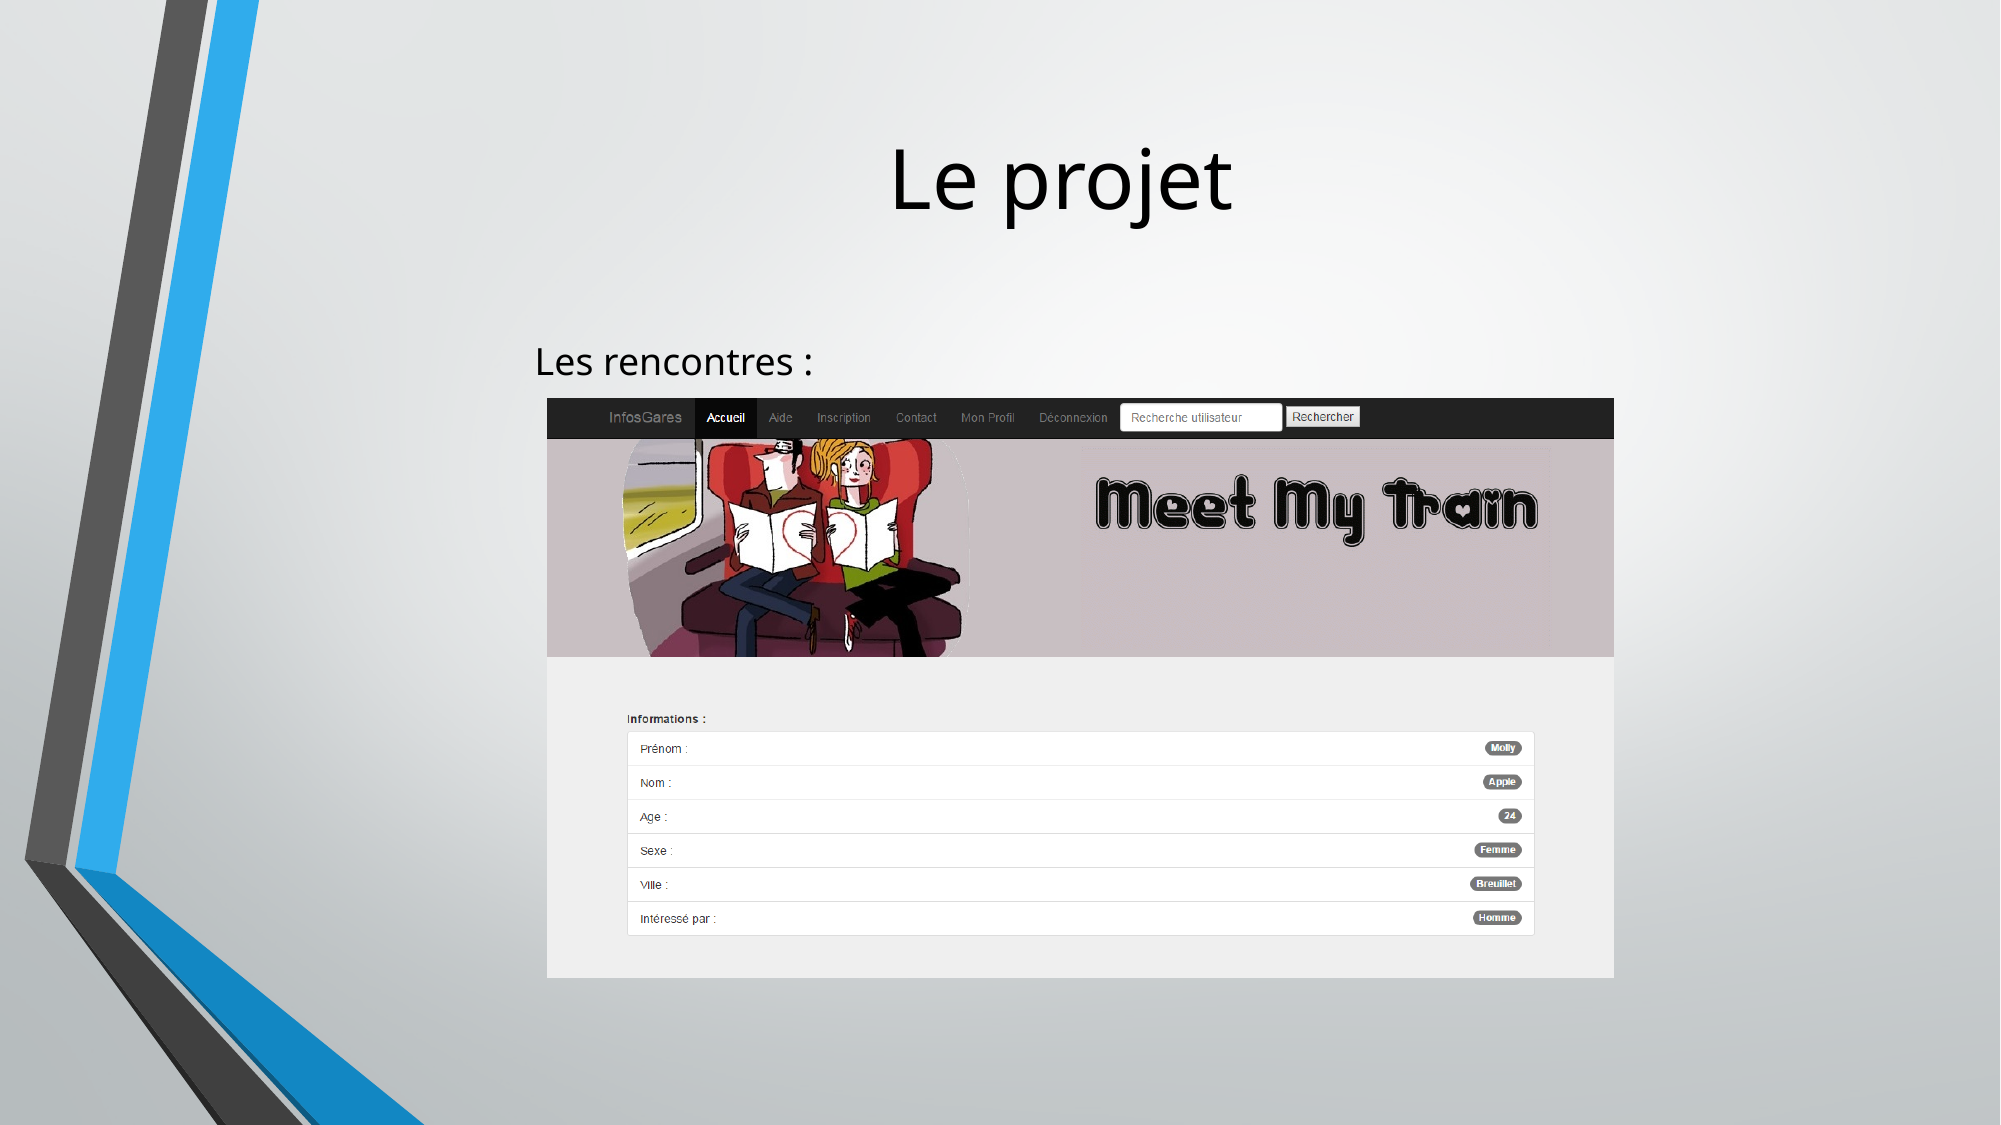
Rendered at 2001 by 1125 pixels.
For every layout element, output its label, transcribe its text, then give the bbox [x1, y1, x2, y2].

picture [546, 398, 1614, 978]
text_box Les rencontres : [519, 331, 839, 391]
title Le projet [239, 32, 1883, 321]
